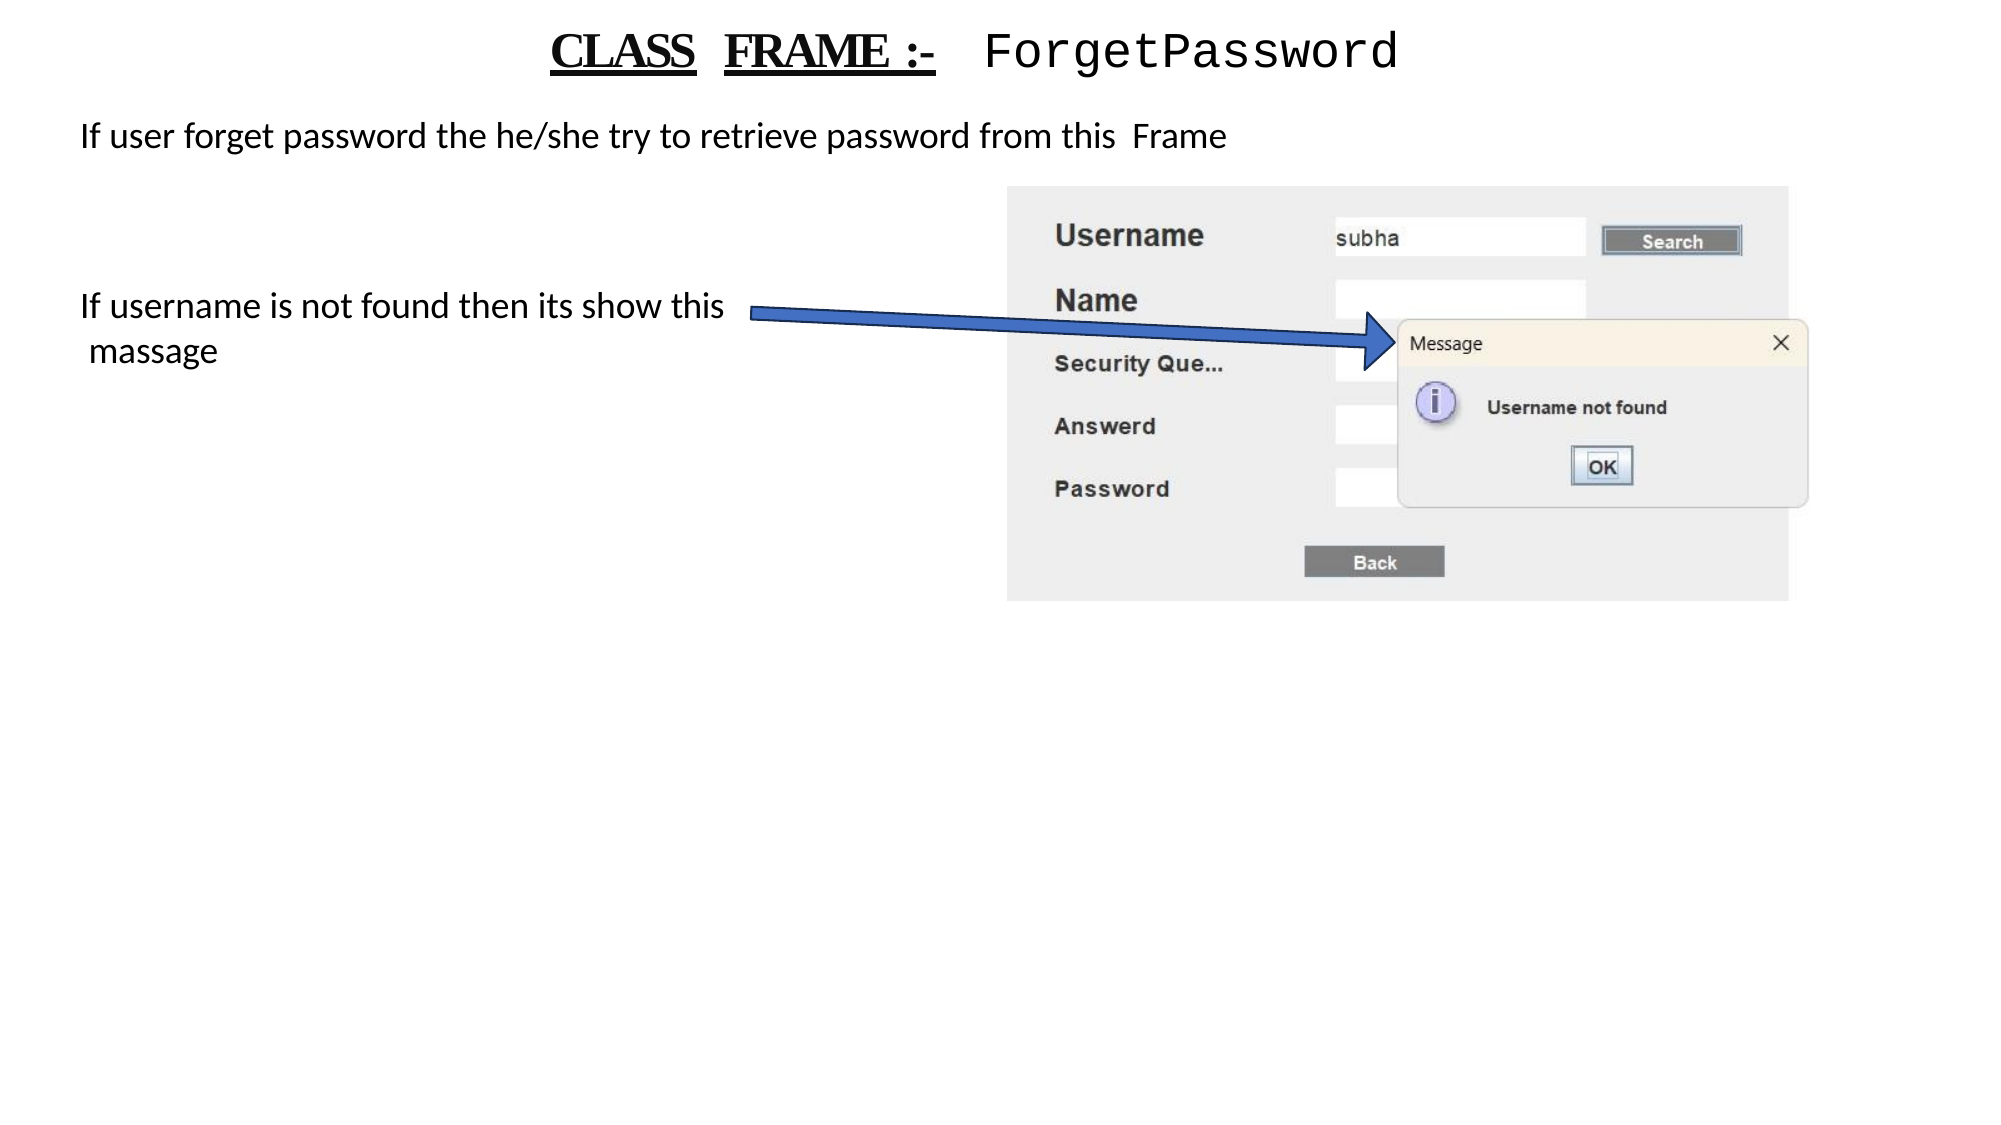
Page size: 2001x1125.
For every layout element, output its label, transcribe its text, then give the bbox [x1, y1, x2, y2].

text_box If user forget password the he/she try to retrieve password from this Frame [77, 108, 1235, 156]
title CLASS FRAME :- ForgetPassword [547, 15, 1401, 206]
text_box If username is not found then its show this massage [77, 278, 730, 371]
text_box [749, 186, 1811, 601]
